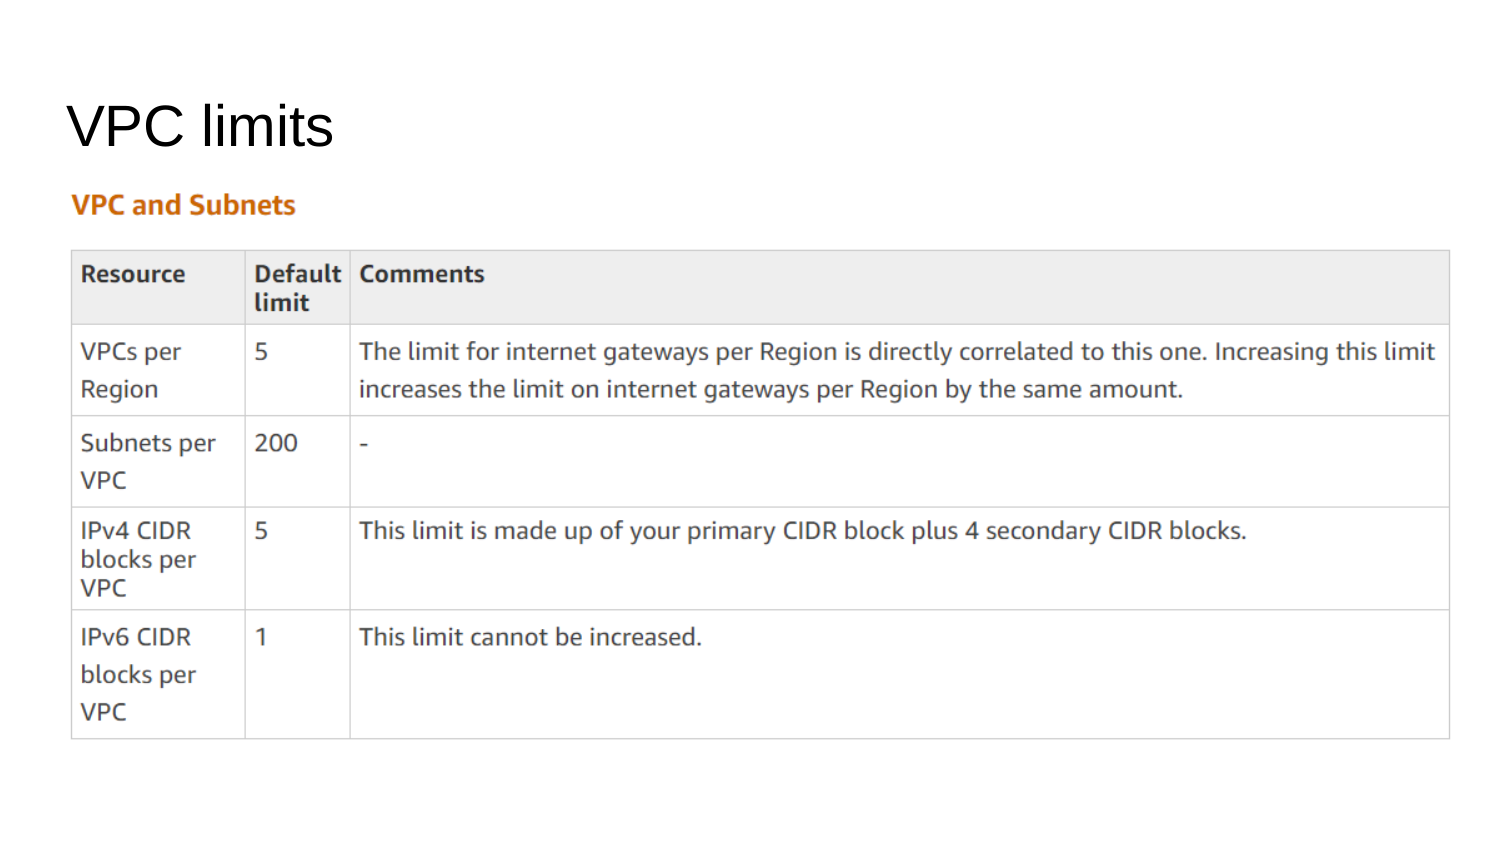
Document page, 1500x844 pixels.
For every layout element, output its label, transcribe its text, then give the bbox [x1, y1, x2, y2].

picture [65, 181, 1465, 757]
title VPC limits [51, 72, 1449, 167]
